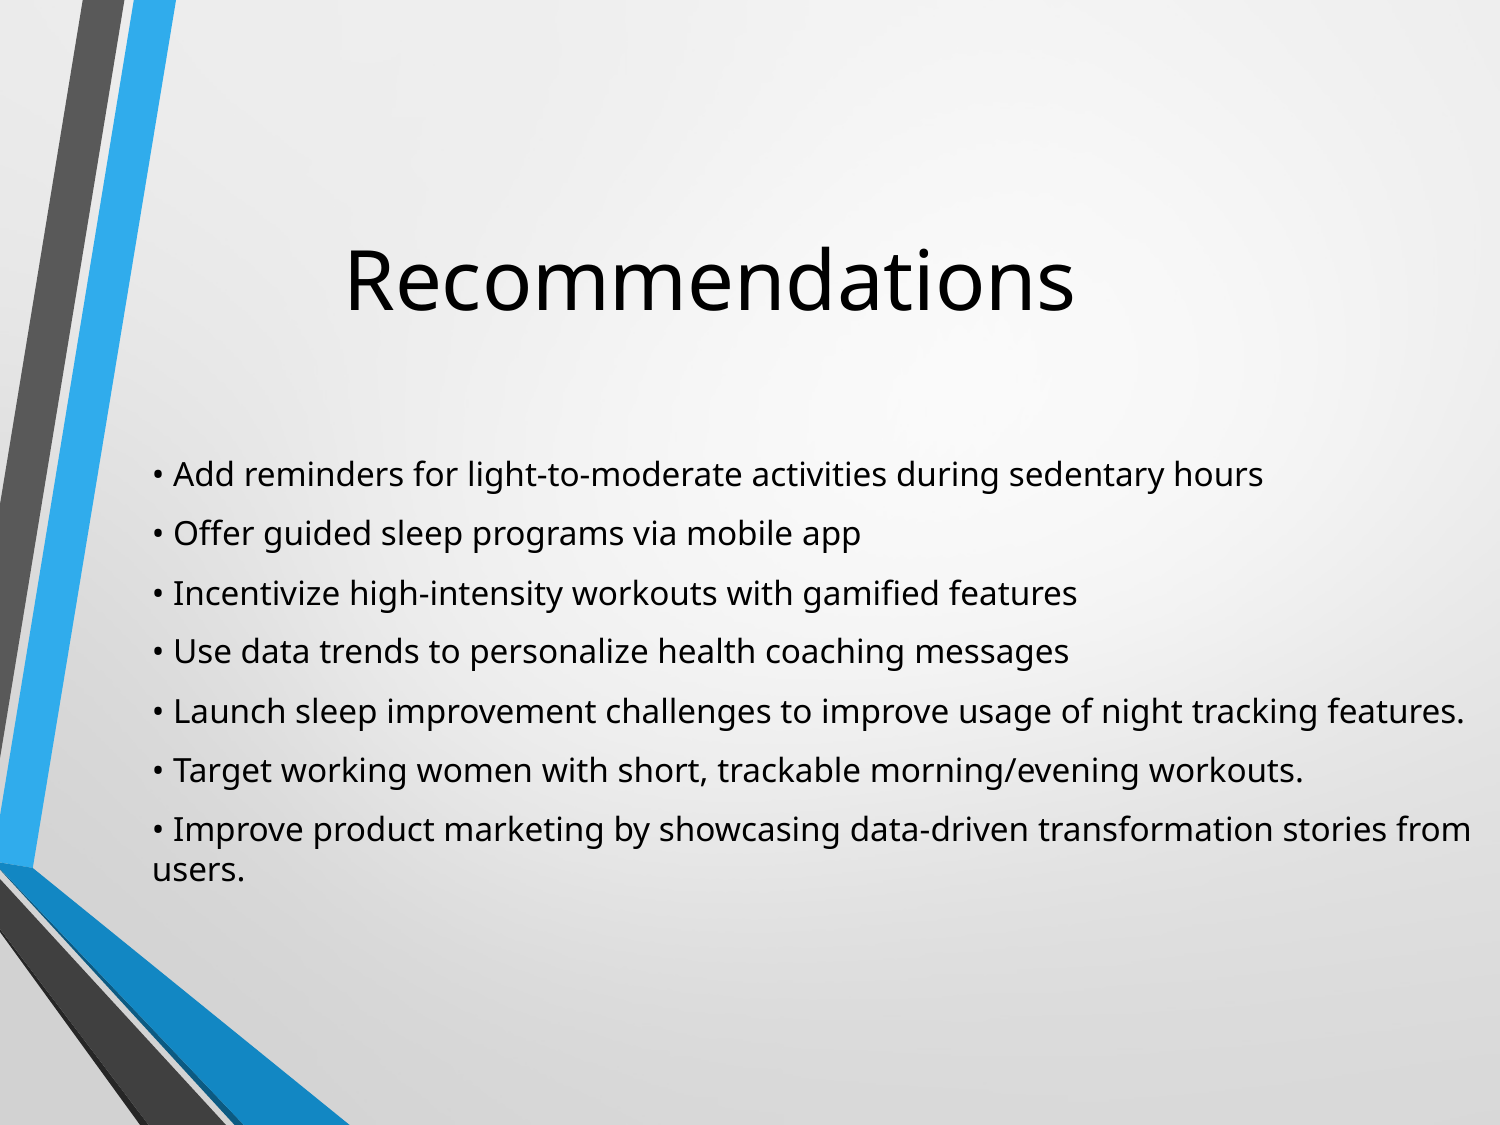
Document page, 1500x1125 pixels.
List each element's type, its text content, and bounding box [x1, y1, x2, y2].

list • Add reminders for light-to-moderate activities during sedentary hours • Offer guided sleep programs via mobile app • Incentivize high-intensity workouts with gamified features • Use data trends to personalize health coaching messages • Launch sleep improvement challenges to improve usage of night tracking features. • Target working women with short, trackable morning/evening workouts. • Improve product marketing by showcasing data-driven transformation stories from users. [136, 524, 1500, 817]
title Recommendations [78, 114, 1343, 440]
